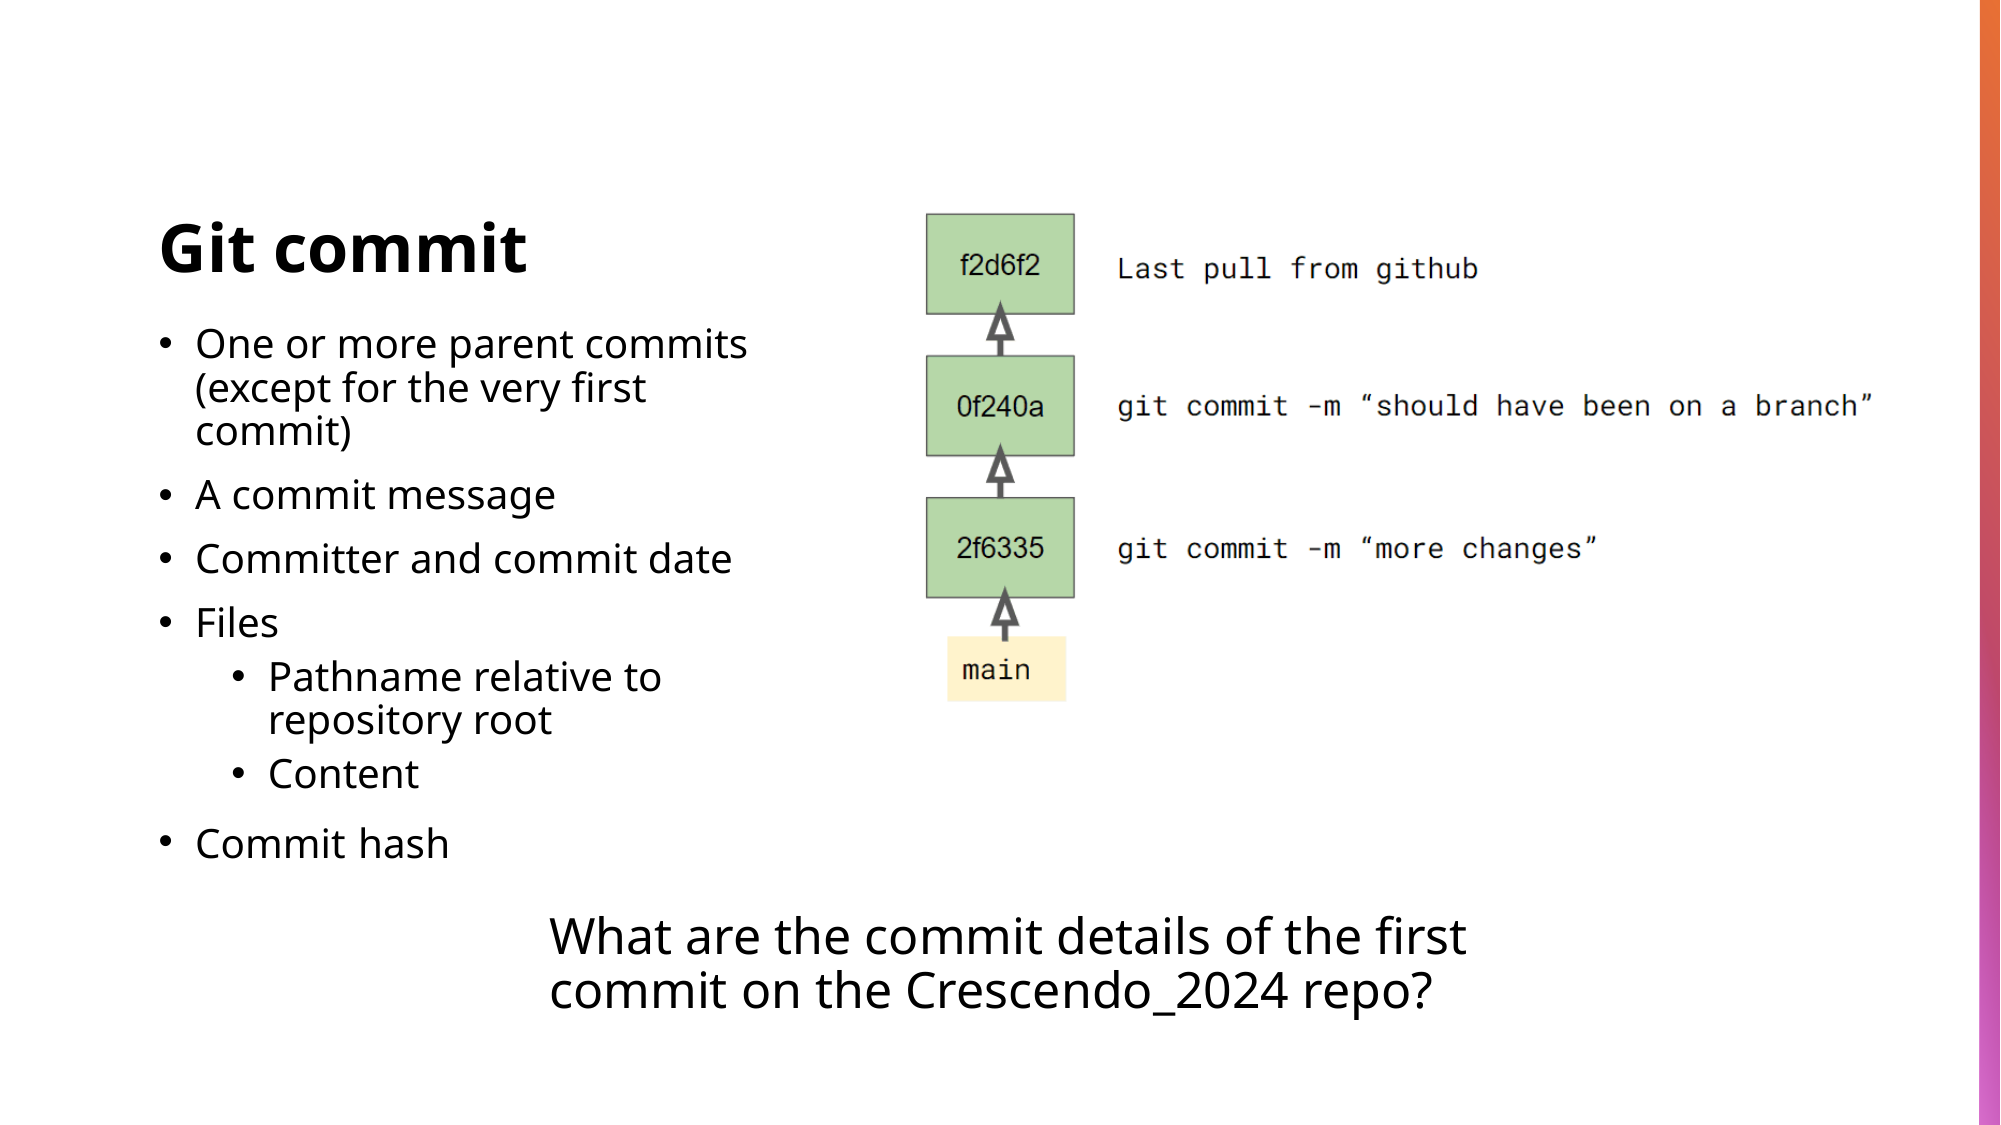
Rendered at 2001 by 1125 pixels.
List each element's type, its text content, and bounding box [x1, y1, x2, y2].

list One or more parent commits (except for the very first commit) A commit message Committer and commit date Files Pathname relative to repository root Content Commit hash [143, 316, 821, 882]
picture [880, 168, 1919, 736]
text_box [1979, 0, 2000, 1125]
title Git commit [143, 187, 711, 295]
text_box What are the commit details of the first commit on the Crescendo_2024 repo? [534, 903, 1614, 1082]
